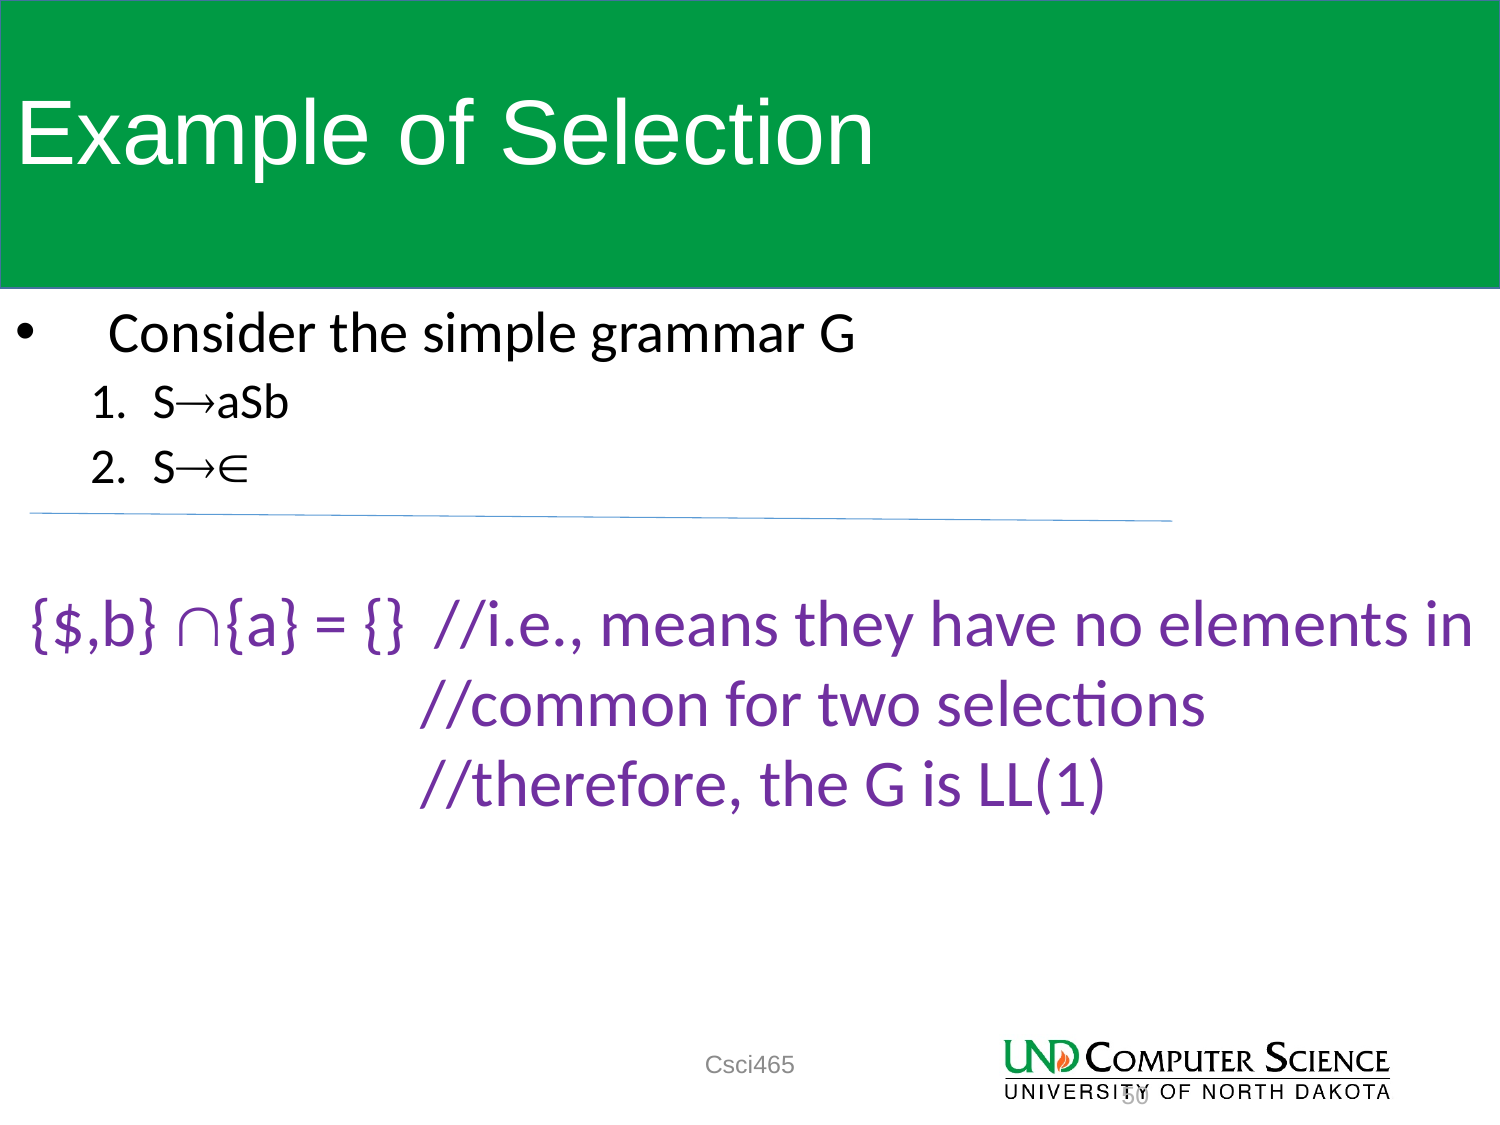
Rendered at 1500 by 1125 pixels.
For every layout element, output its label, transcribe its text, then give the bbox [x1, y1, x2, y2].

title Example of Selection [0, 26, 1294, 244]
footer Csci465 [512, 1024, 988, 1103]
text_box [29, 513, 1173, 521]
list Consider the simple grammar G SaSb S [0, 294, 1485, 1014]
slide_number 50 [1106, 1064, 1457, 1125]
picture [999, 1034, 1397, 1104]
text_box {$,b} {a} = {} //i.e., means they have no elements in //common for two selections //therefore, the G is LL(1) [15, 572, 1500, 827]
